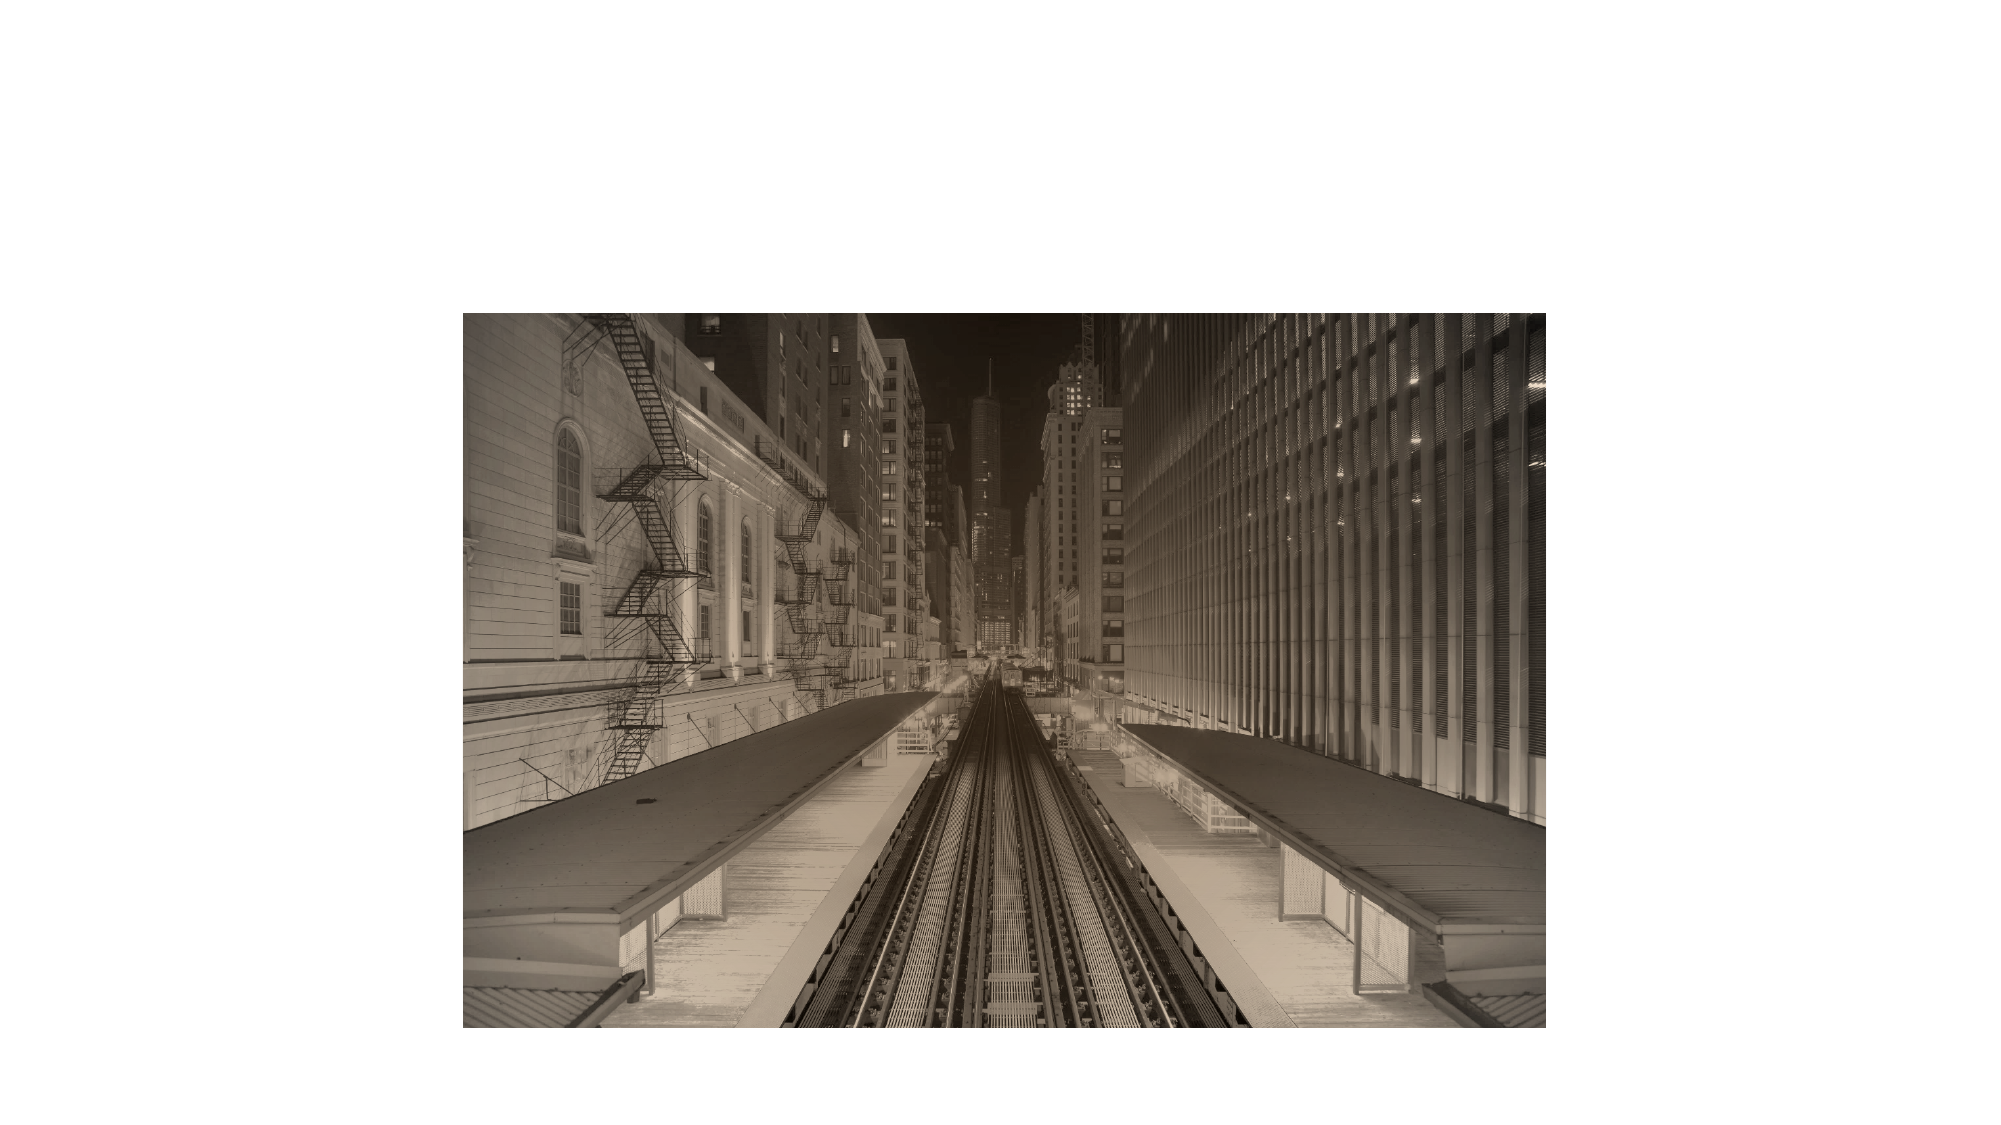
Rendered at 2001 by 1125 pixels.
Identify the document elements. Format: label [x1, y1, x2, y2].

list [462, 313, 1546, 1028]
